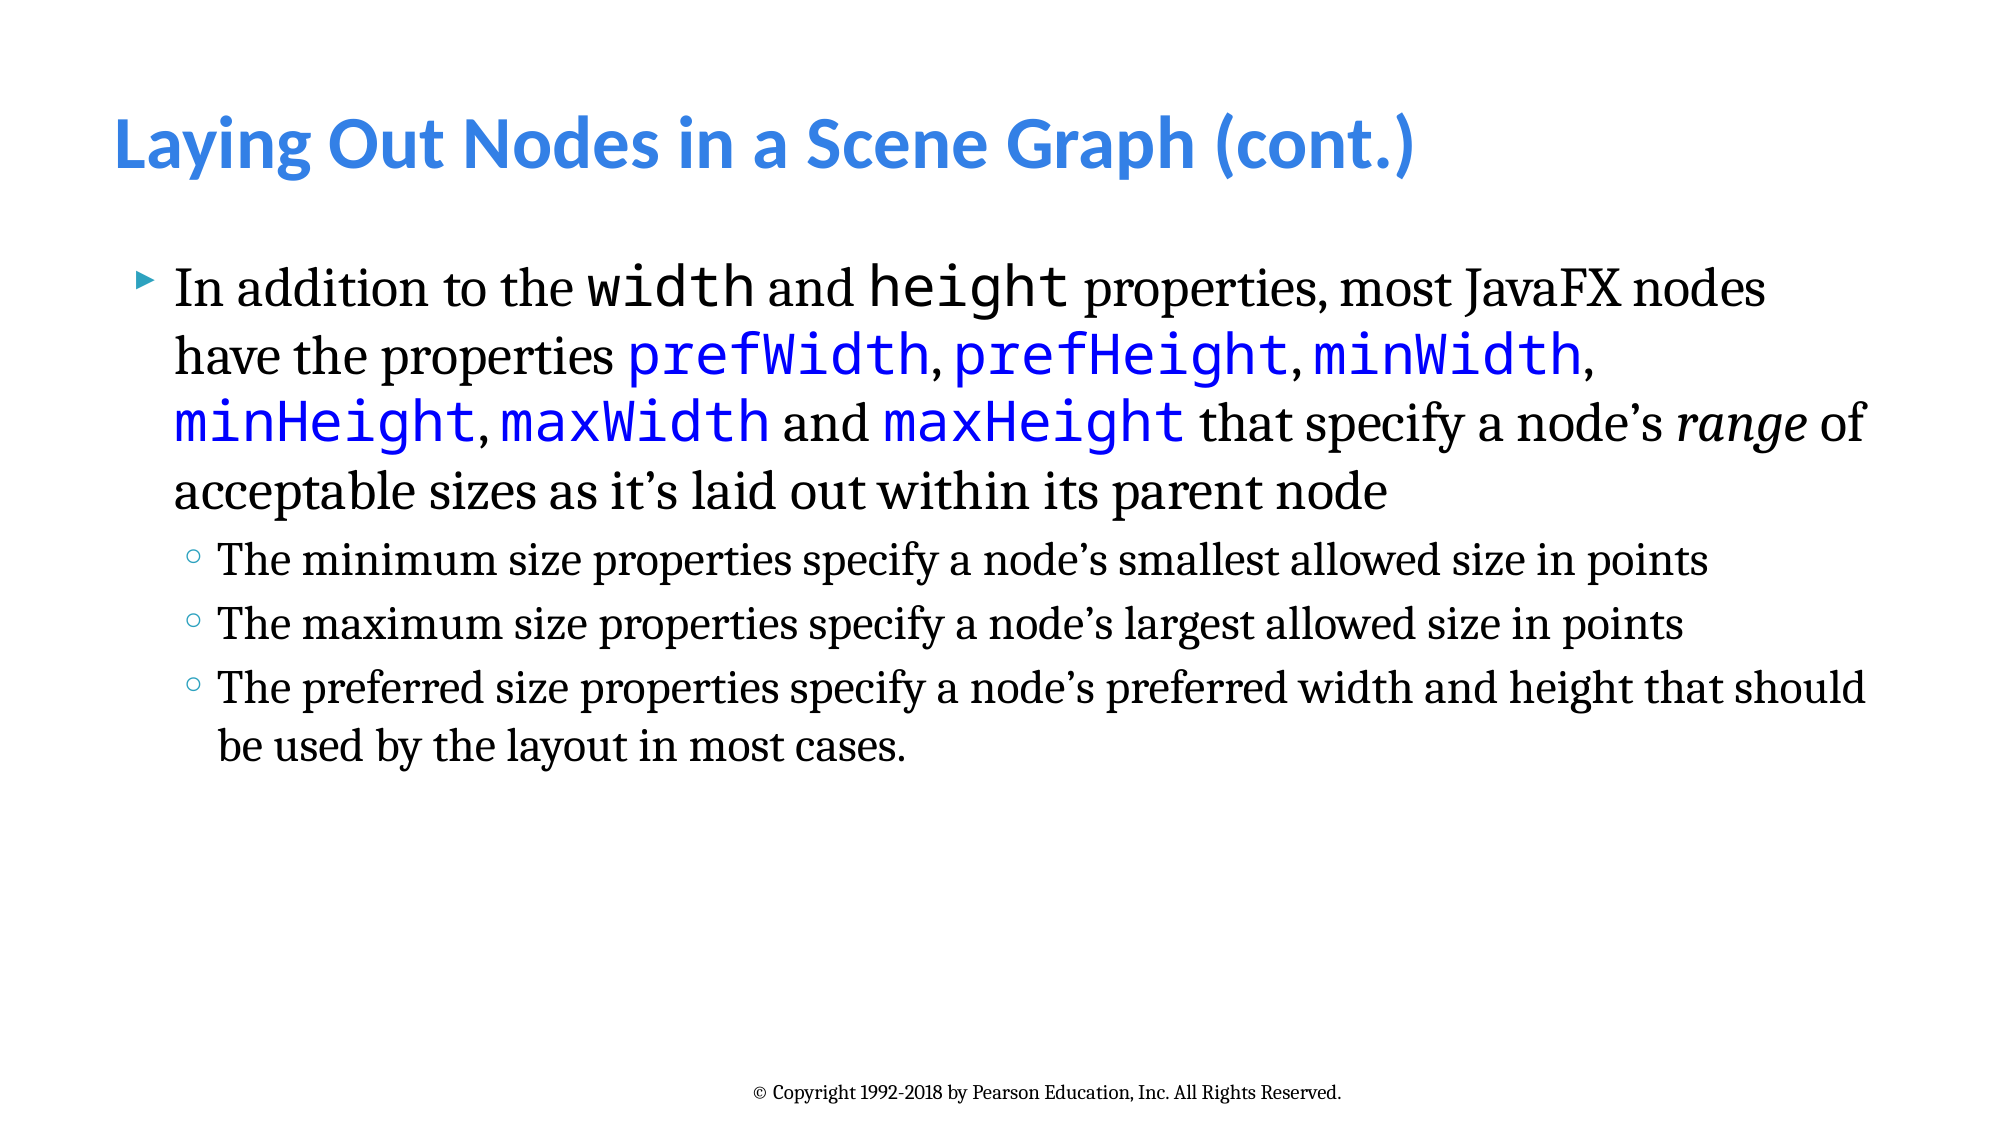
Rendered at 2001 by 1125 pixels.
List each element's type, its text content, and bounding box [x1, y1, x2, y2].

footer © Copyright 1992-2018 by Pearson Education, Inc. All Rights Reserved. [736, 1051, 1892, 1112]
list In addition to the width and height properties, most JavaFX nodes have the properties prefWidth, prefHeight, minWidth, minHeight, maxWidth and maxHeight that specify a node’s range of acceptable sizes as it’s laid out within its parent node The minimum size properties specify a node’s smallest allowed size in points The maximum size properties specify a node’s largest allowed size in points The preferred size properties specify a node’s preferred width and height that should be used by the layout in most cases. [99, 242, 1900, 986]
title Laying Out Nodes in a Scene Graph (cont.) [99, 45, 1900, 233]
